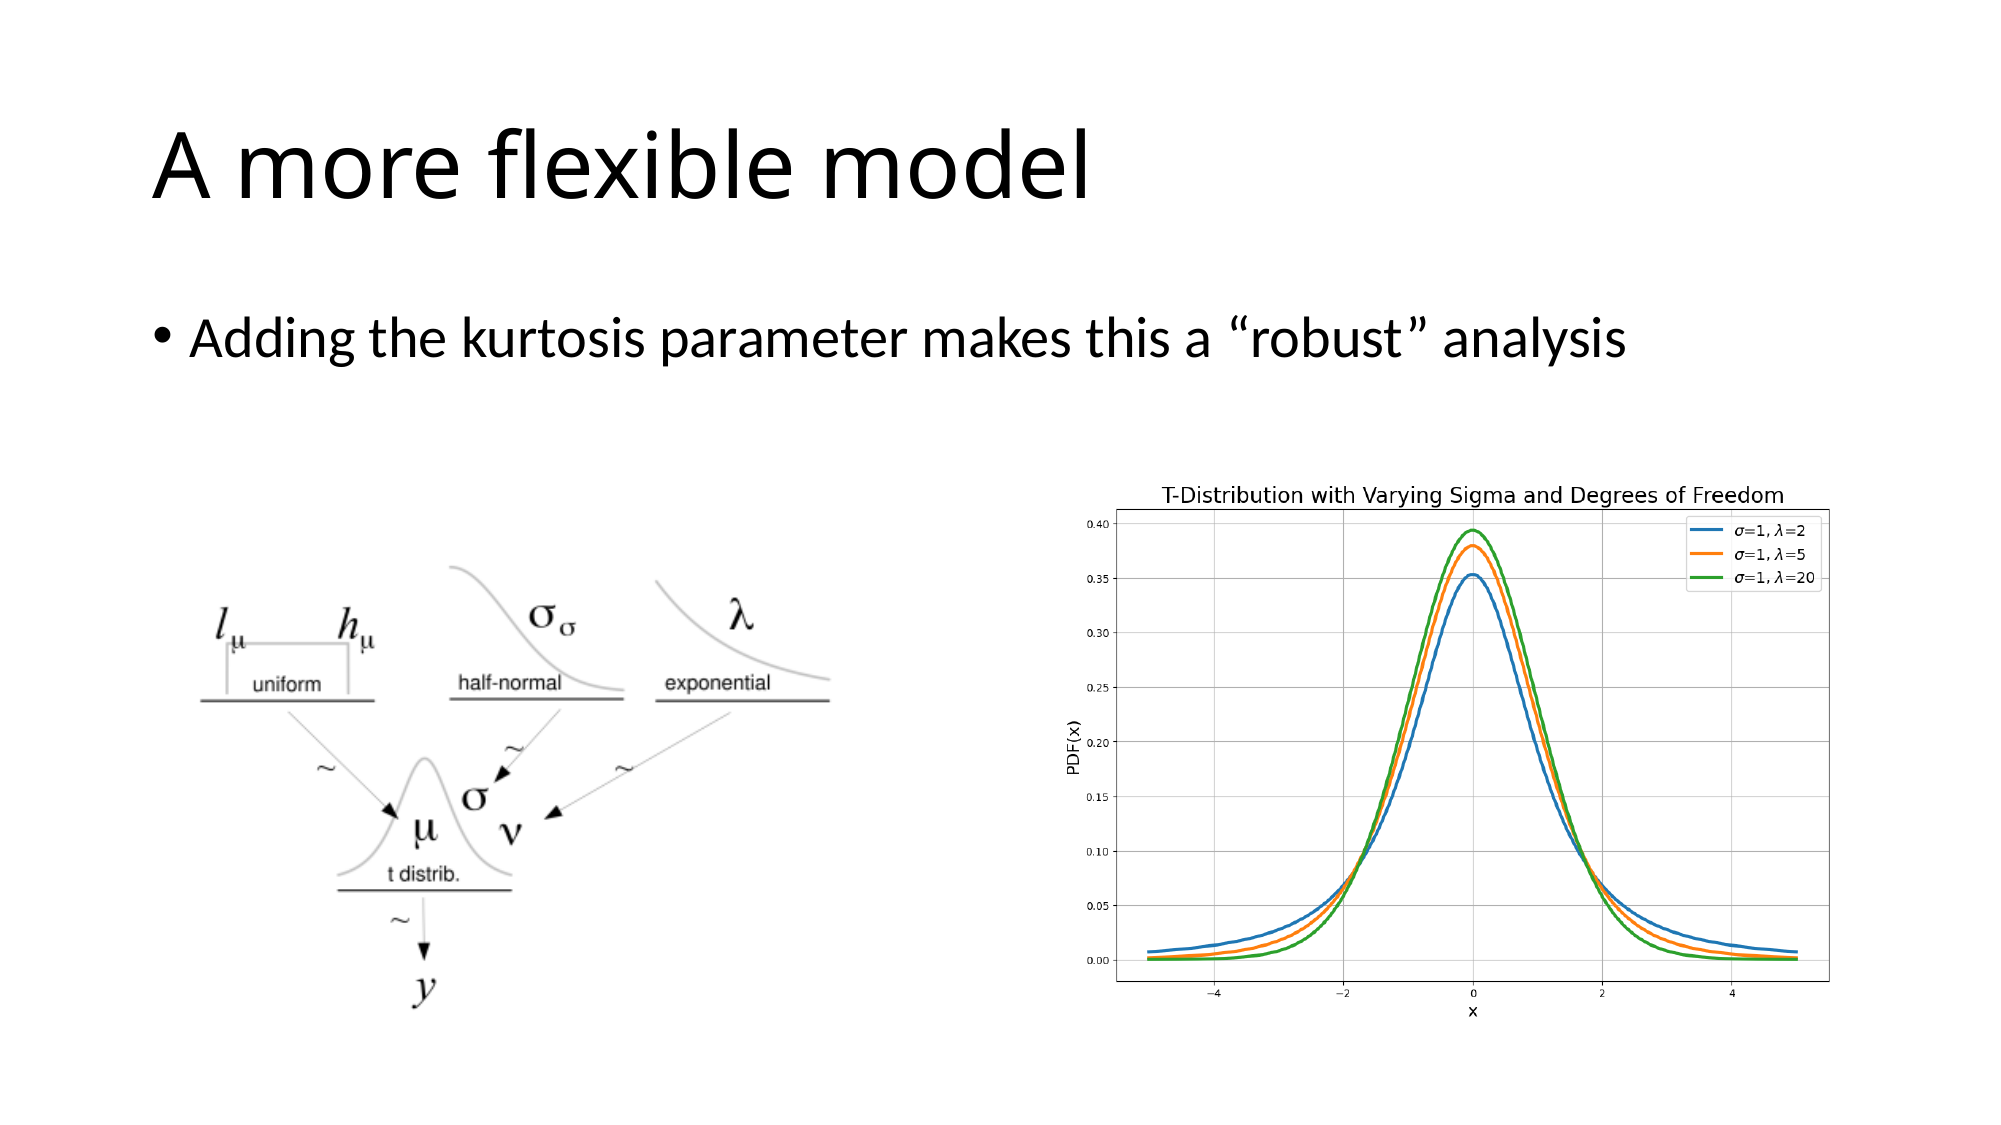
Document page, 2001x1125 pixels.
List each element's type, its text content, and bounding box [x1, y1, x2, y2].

picture [1058, 478, 1836, 1026]
list Adding the kurtosis parameter makes this a “robust” analysis [137, 299, 1863, 426]
title A more flexible model [137, 59, 1863, 278]
picture [137, 544, 887, 1026]
